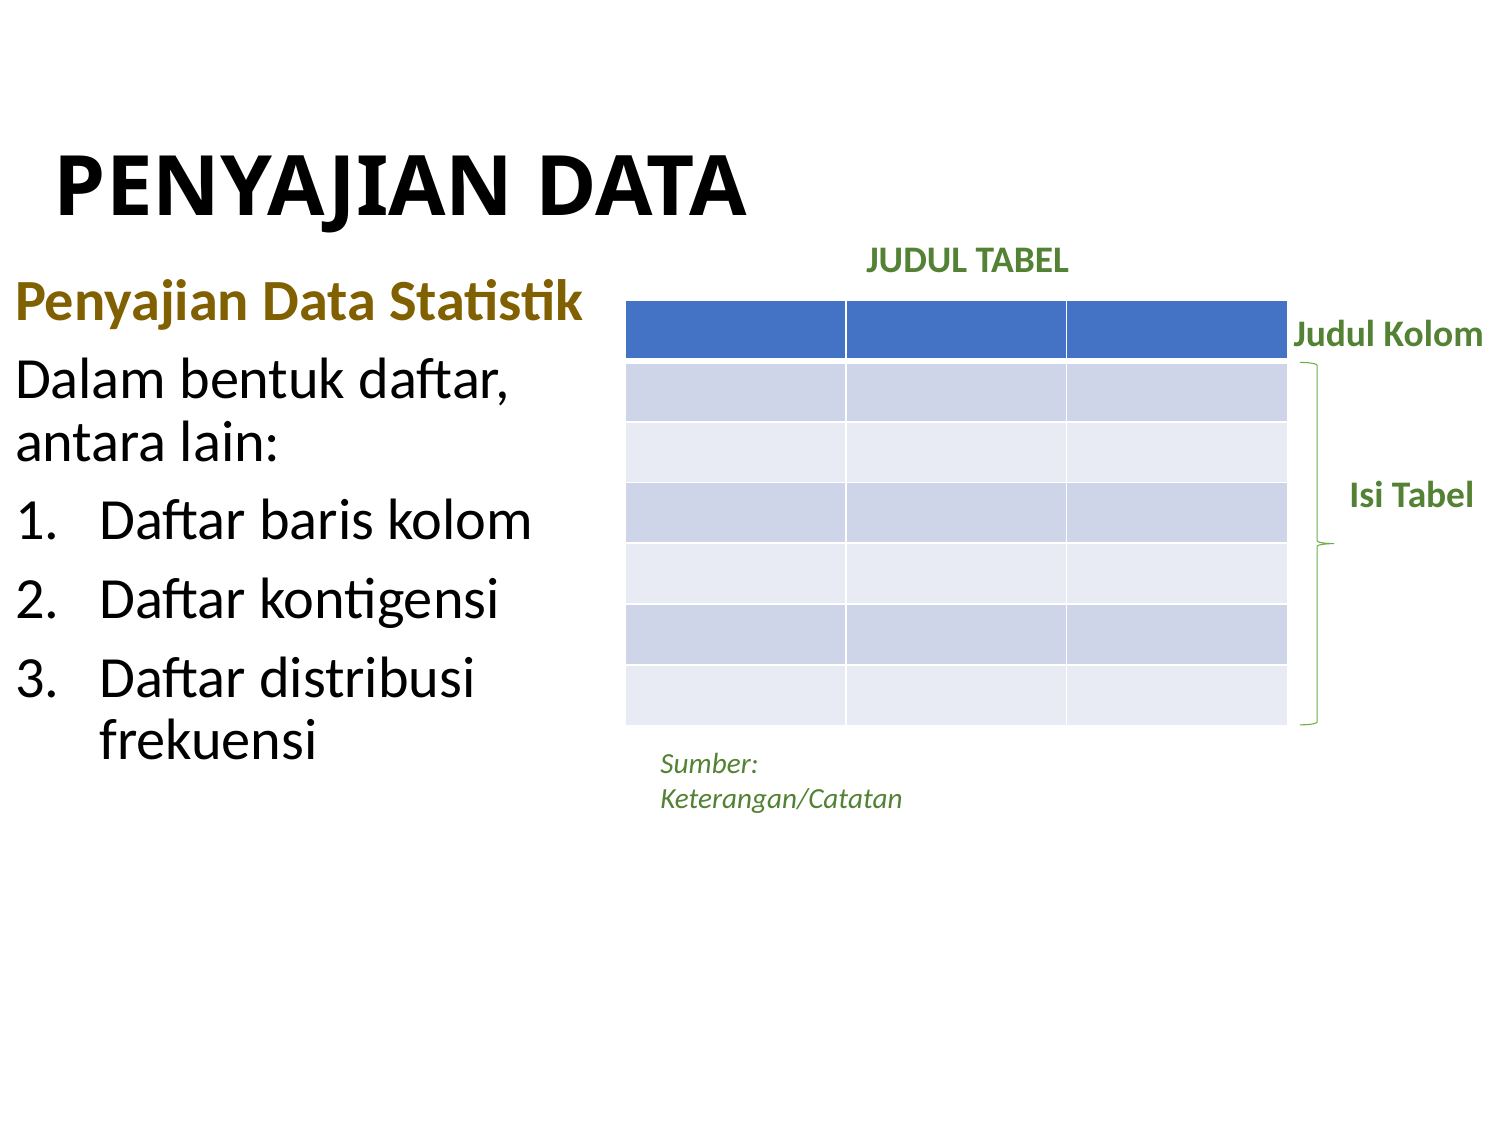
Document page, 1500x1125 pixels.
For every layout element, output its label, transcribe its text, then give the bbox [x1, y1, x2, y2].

list Penyajian Data Statistik Dalam bentuk daftar, antara lain: Daftar baris kolom Daftar kontigensi Daftar distribusi frekuensi [0, 262, 675, 1005]
table_cell [1067, 544, 1287, 603]
text_box Judul Kolom [1278, 301, 1499, 362]
table_cell [626, 666, 845, 725]
text_box Sumber: Keterangan/Catatan [645, 737, 918, 823]
table_header [1067, 301, 1278, 358]
table_header [626, 301, 845, 358]
text_box Isi Tabel [1334, 462, 1490, 523]
table_cell [626, 544, 845, 603]
table_cell [626, 423, 845, 482]
table_header [847, 301, 1066, 358]
table_cell [847, 544, 1066, 603]
table_cell [847, 666, 1066, 725]
table_cell [847, 423, 1066, 482]
table_cell [626, 364, 845, 421]
table_cell [626, 605, 845, 664]
text_box JUDUL TABEL [851, 227, 1084, 288]
table_cell [626, 483, 845, 542]
table_cell [847, 605, 1066, 664]
table_cell [1067, 666, 1287, 725]
table_cell [1067, 364, 1287, 421]
title PENYAJIAN DATA [38, 94, 1389, 282]
text_box [1299, 361, 1335, 726]
table_cell [1067, 605, 1287, 664]
table_cell [1067, 423, 1287, 482]
table_cell [1067, 483, 1287, 542]
table_cell [847, 483, 1066, 542]
table_cell [847, 364, 1066, 421]
